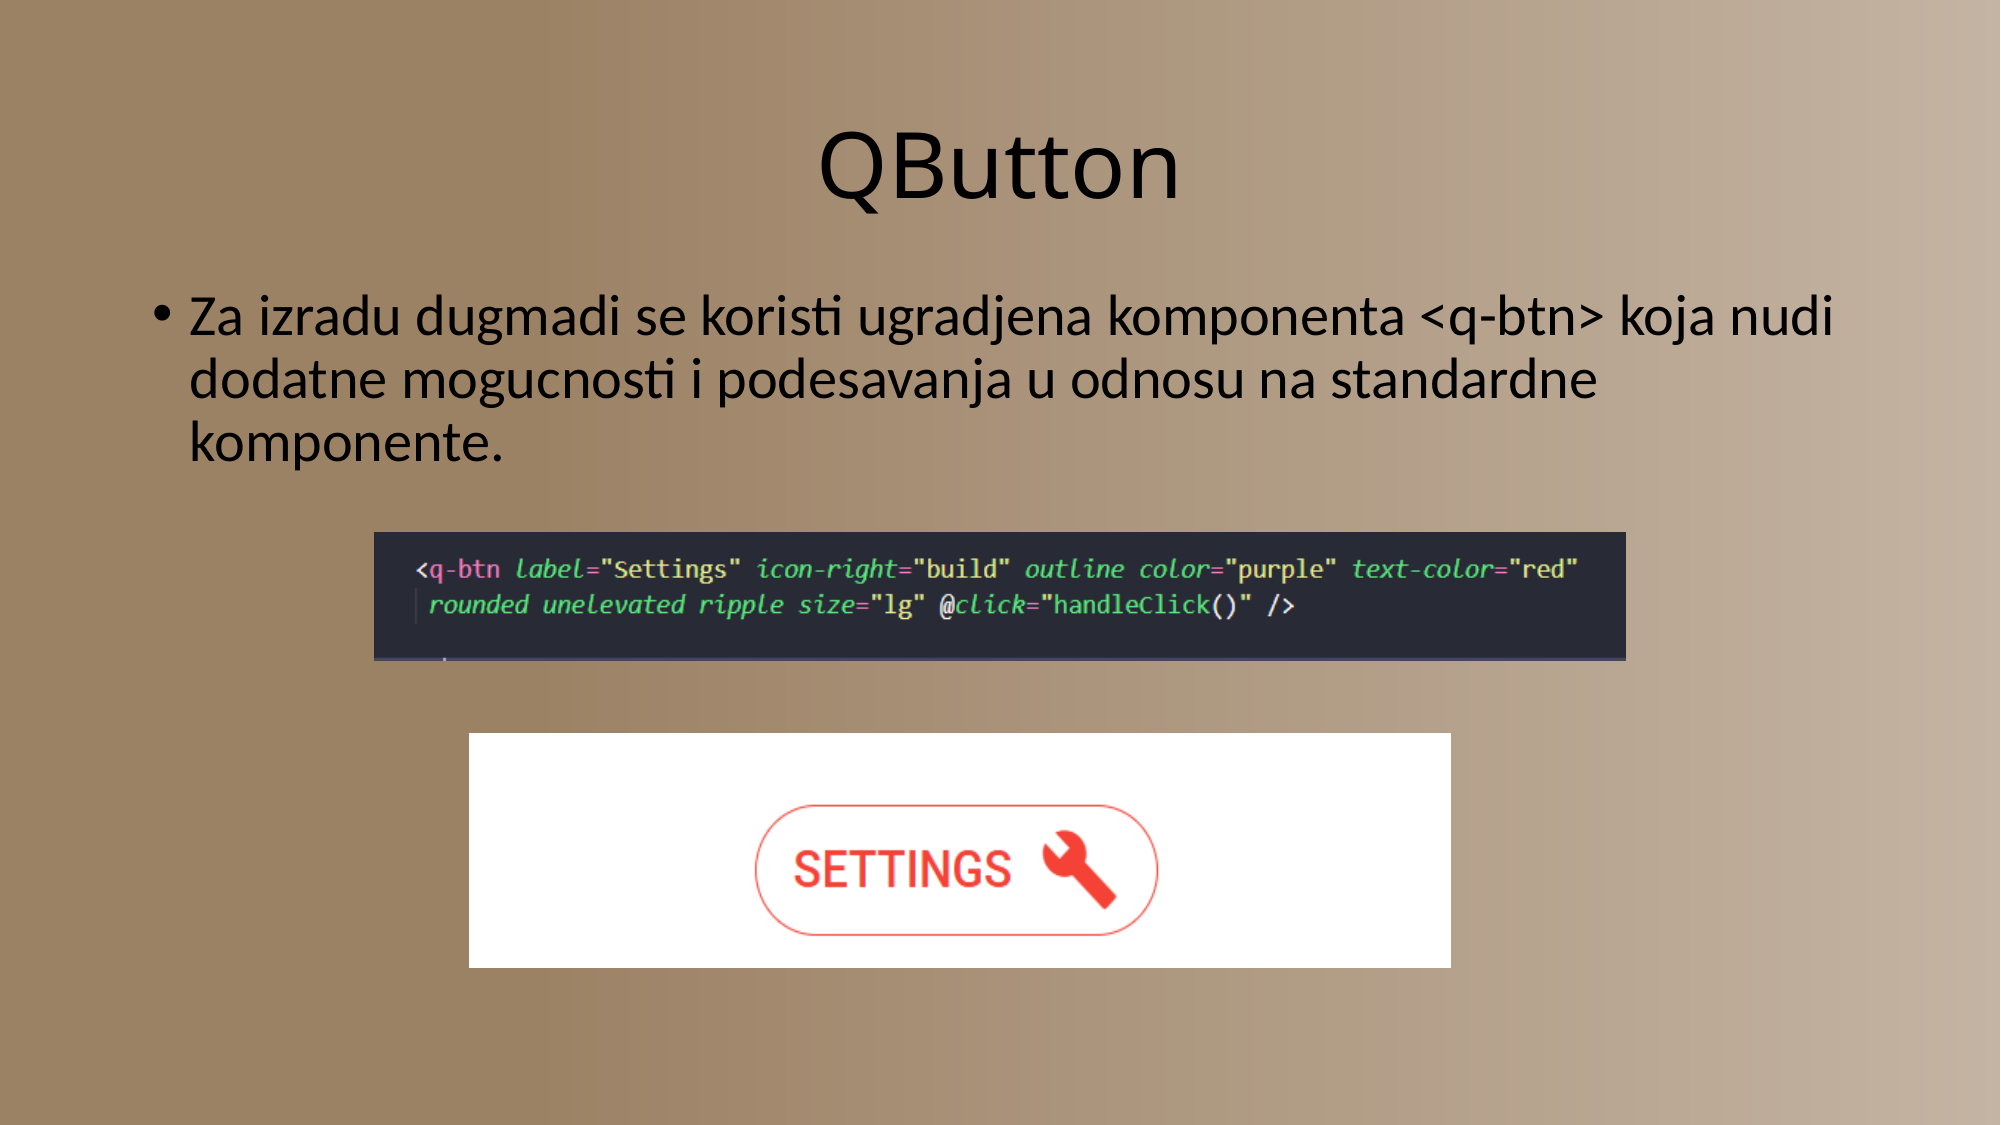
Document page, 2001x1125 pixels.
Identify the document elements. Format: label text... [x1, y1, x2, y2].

title QButton [137, 59, 1863, 277]
picture [469, 733, 1451, 968]
picture [374, 532, 1626, 661]
list Za izradu dugmadi se koristi ugradjena komponenta <q-btn> koja nudi dodatne mogucnosti i podesavanja u odnosu na standardne komponente. [137, 277, 1863, 1014]
